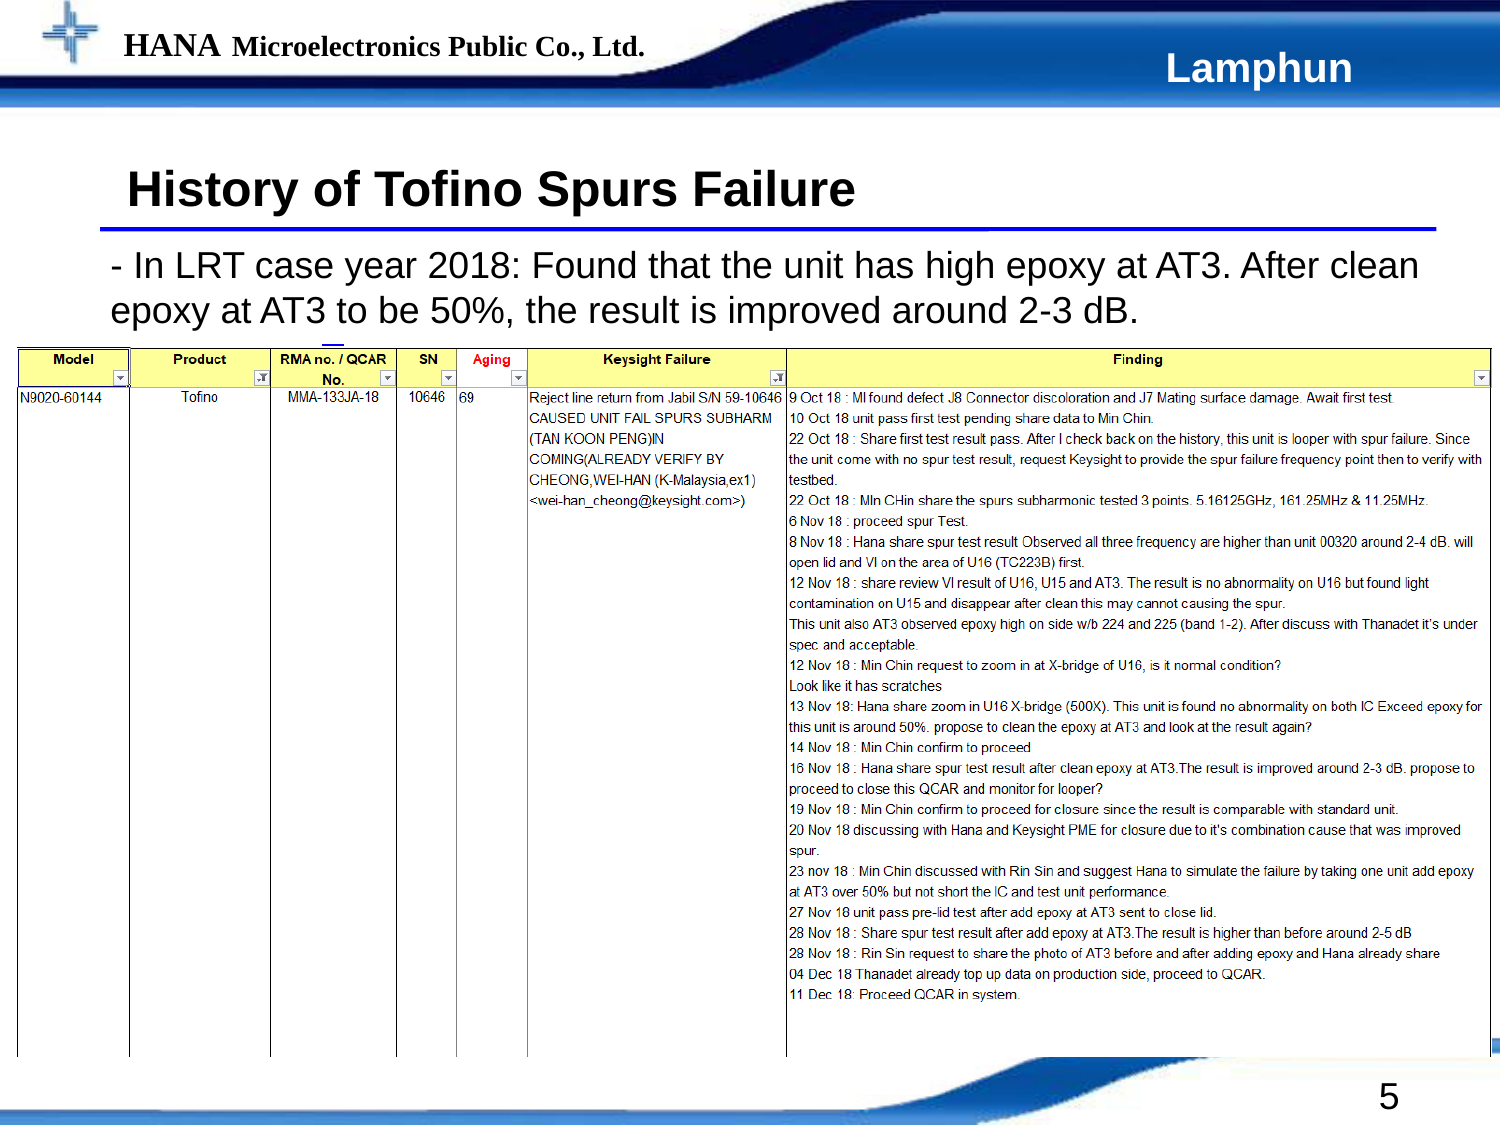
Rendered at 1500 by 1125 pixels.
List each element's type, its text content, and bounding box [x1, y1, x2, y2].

text_box History of Tofino Spurs Failure [112, 149, 1388, 188]
text_box - In LRT case year 2018: Found that the unit has high epoxy at AT3. After clean epoxy at AT3 to be 50%, the result is improved around 2-3 dB. [95, 188, 1446, 343]
picture [0, 0, 1500, 1125]
